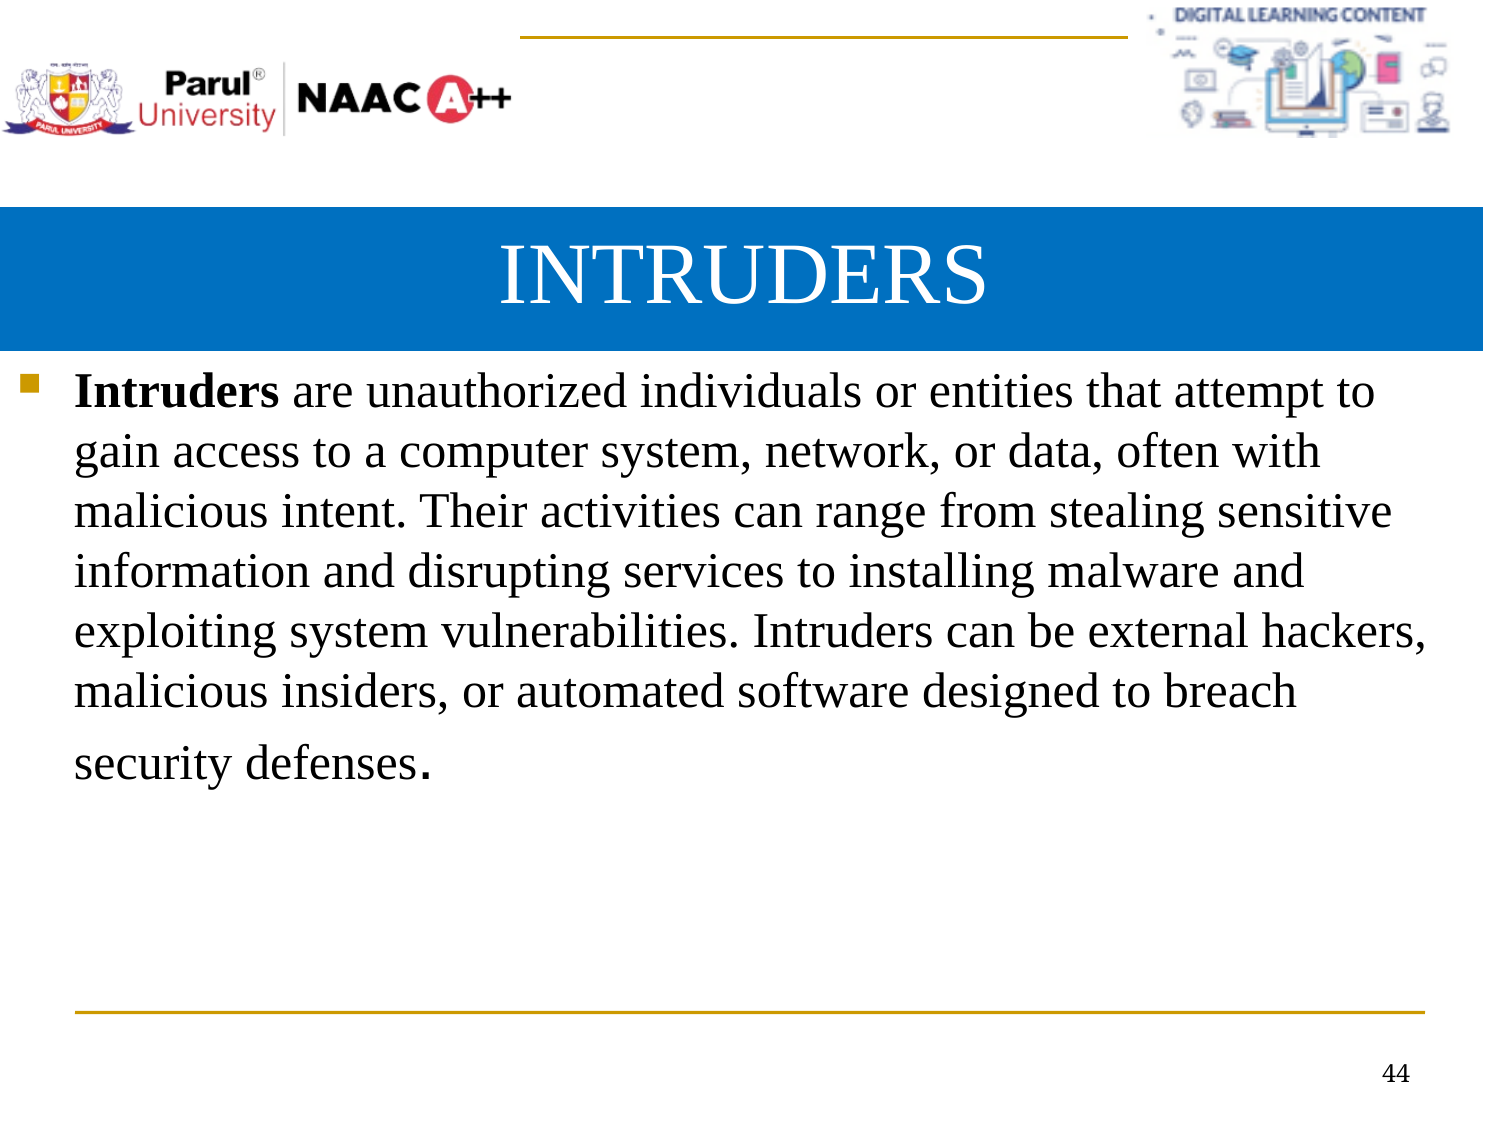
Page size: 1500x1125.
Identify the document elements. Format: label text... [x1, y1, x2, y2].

slide_number 44 [1074, 1023, 1426, 1100]
picture [0, 6, 520, 173]
list Intruders are unauthorized individuals or entities that attempt to gain access to a computer system, network, or data, often with malicious intent. Their activities can range from stealing sensitive information and disrupting services to installing malware and exploiting system vulnerabilities. Intruders can be external hackers, malicious insiders, or automated software designed to breach security defenses. [2, 349, 1483, 1094]
title INTRUDERS [0, 207, 1483, 351]
picture [1128, 6, 1459, 138]
